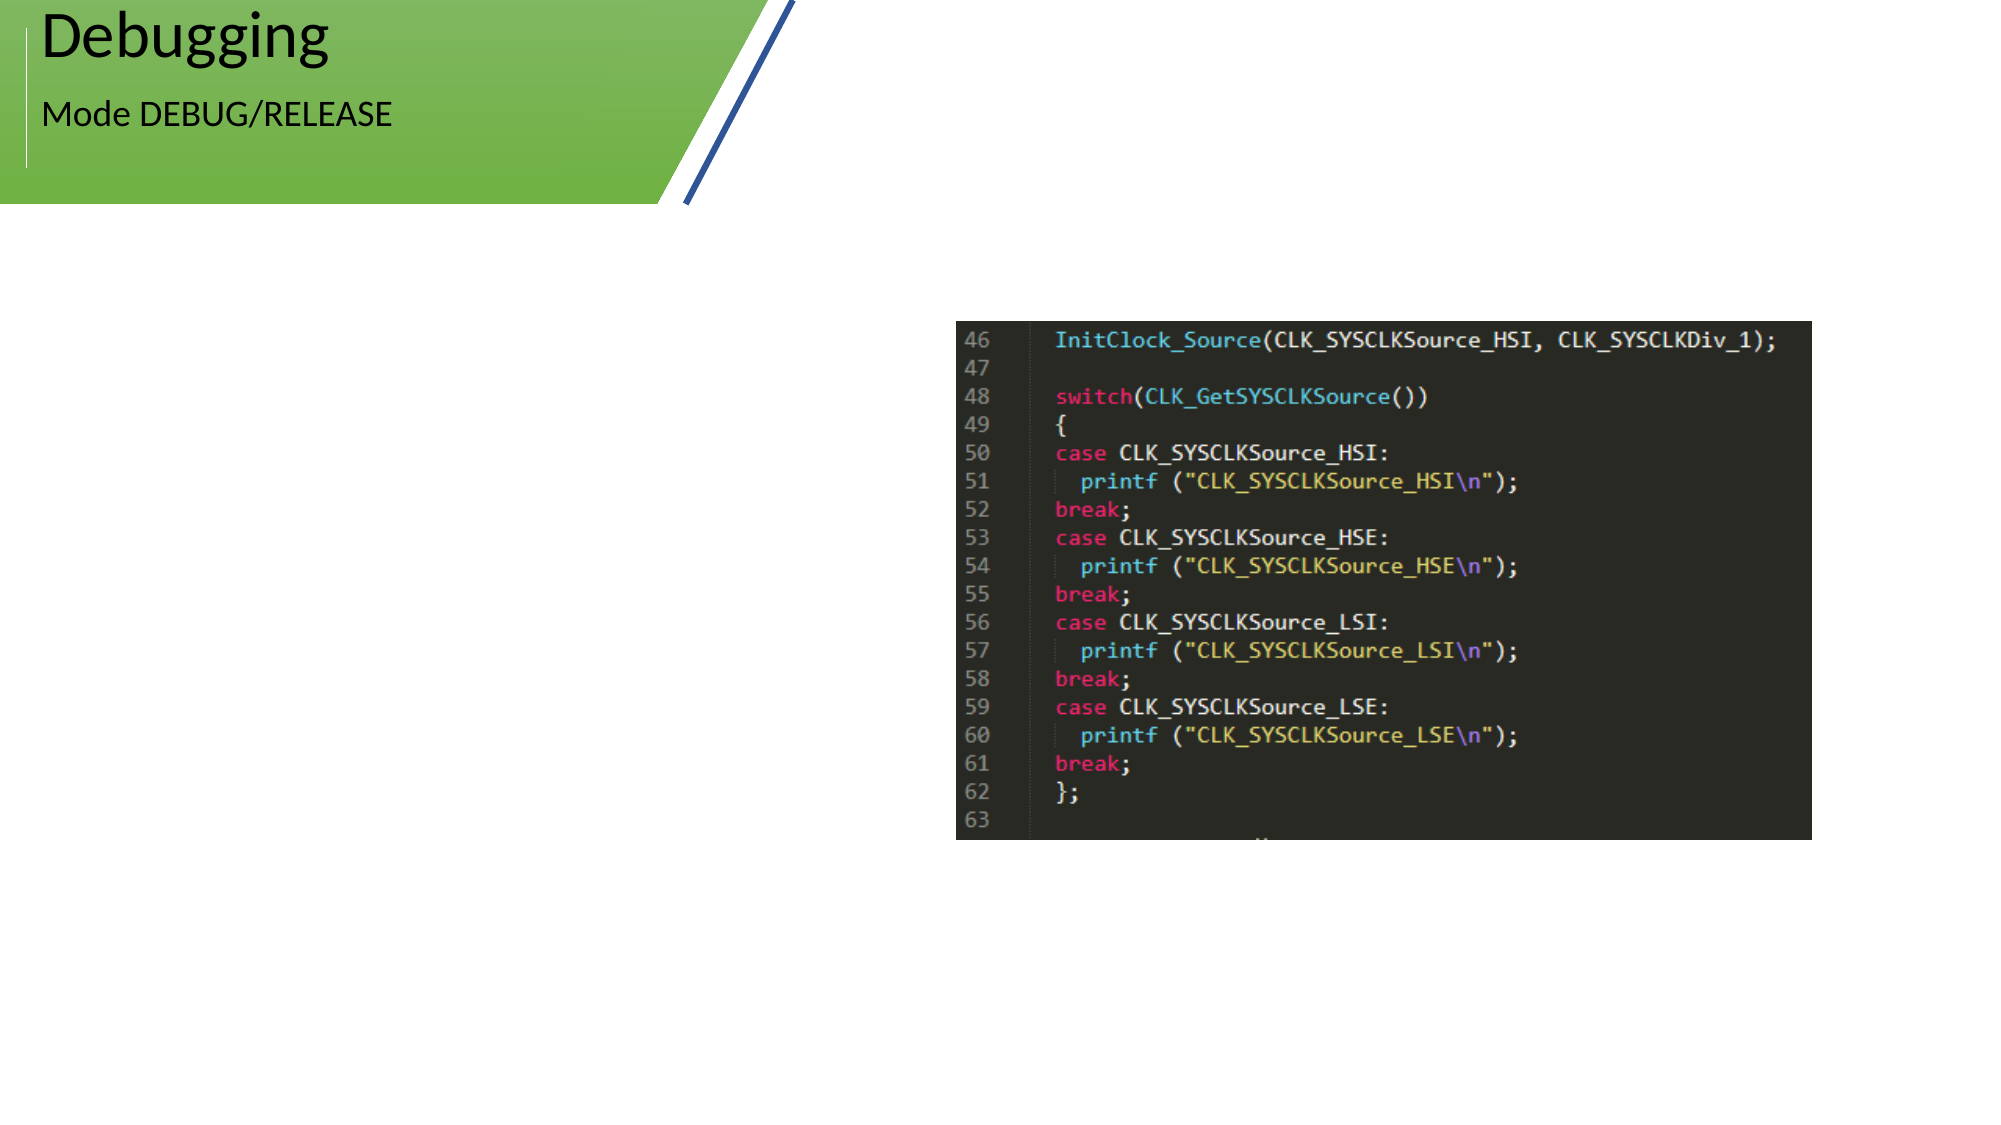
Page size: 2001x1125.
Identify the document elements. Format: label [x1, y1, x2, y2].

text_box [539, 0, 685, 204]
text_box [0, 0, 650, 204]
text_box [26, 0, 428, 169]
picture [956, 321, 1812, 840]
text_box [685, 0, 793, 204]
